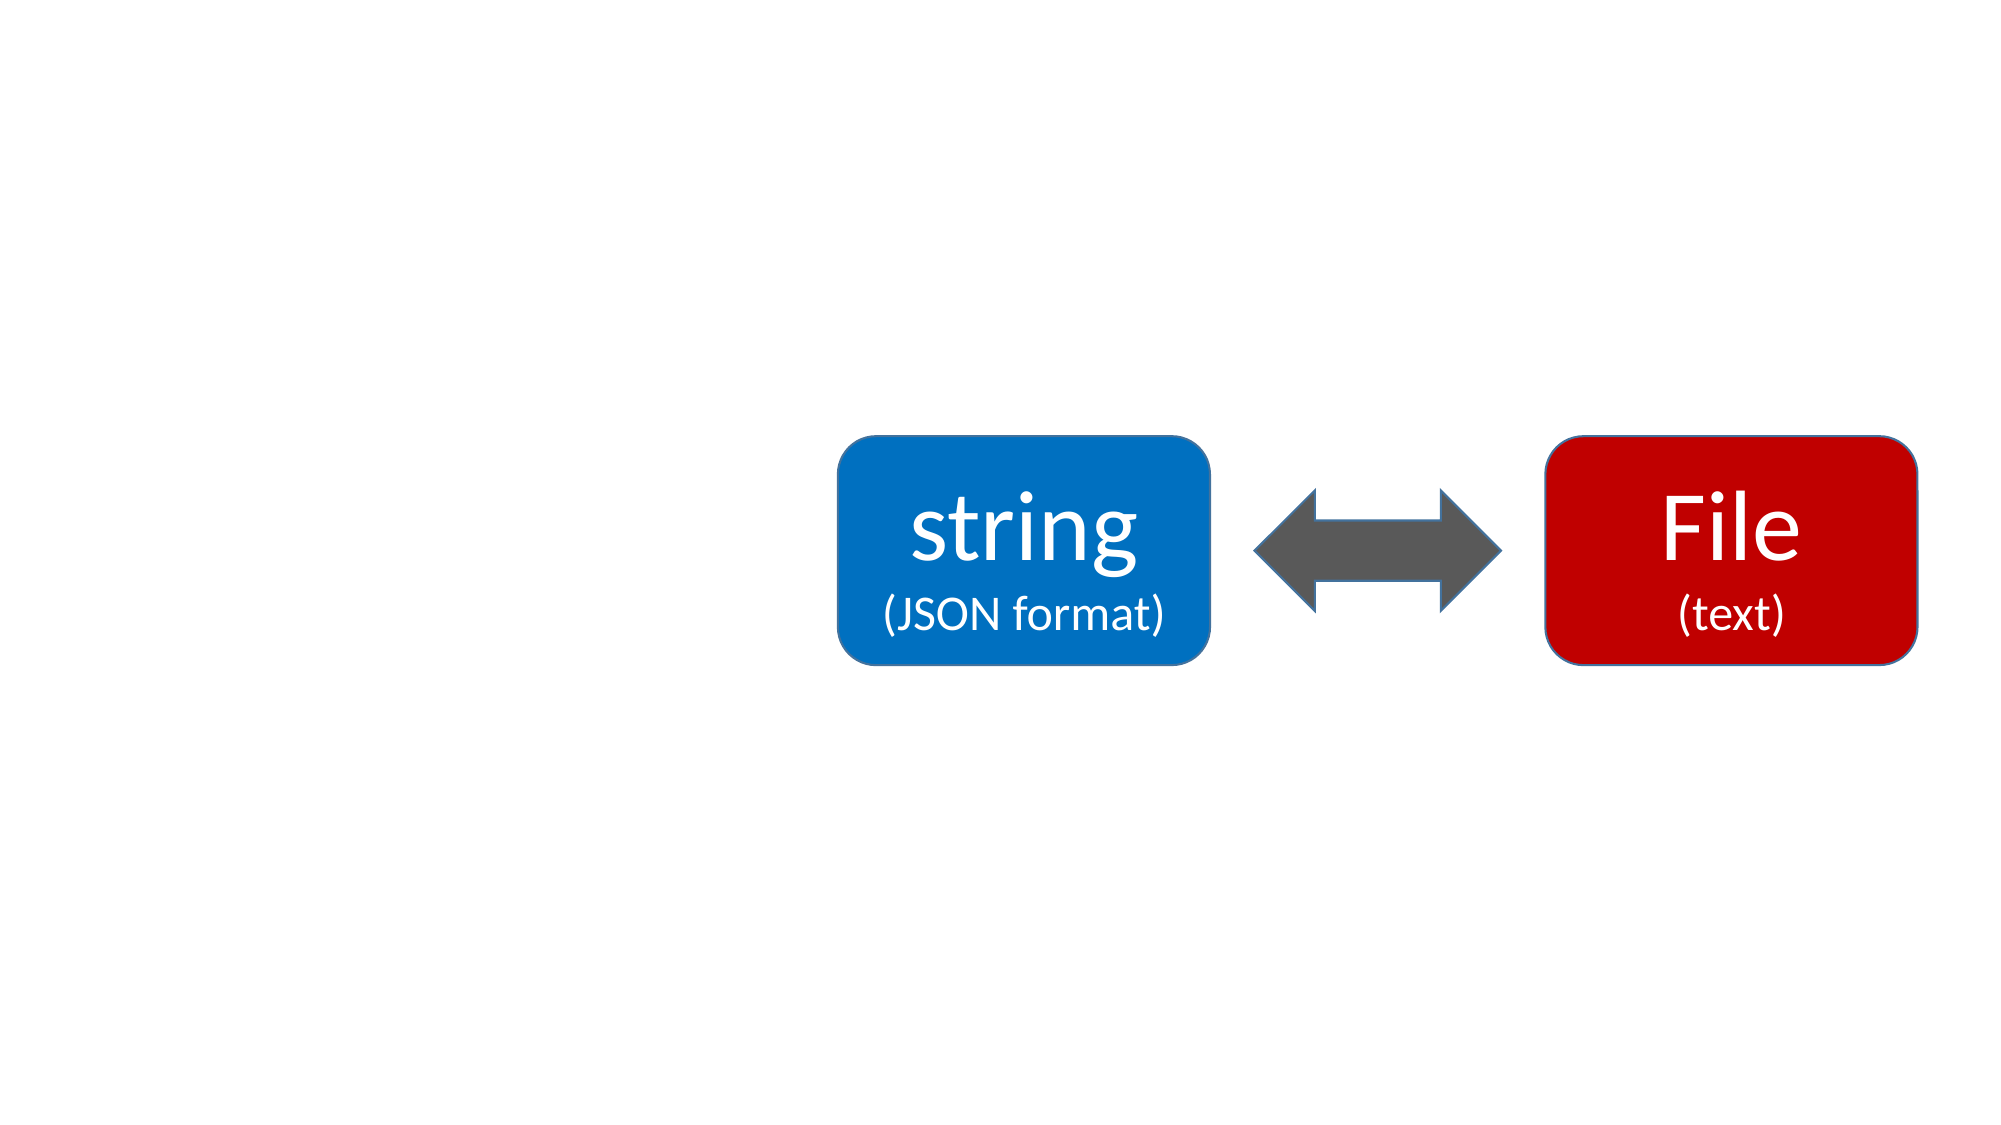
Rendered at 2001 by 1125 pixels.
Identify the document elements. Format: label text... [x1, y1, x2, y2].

text_box string (JSON format) [836, 435, 1212, 667]
text_box File (text) [1544, 435, 1919, 667]
text_box [1253, 487, 1503, 614]
